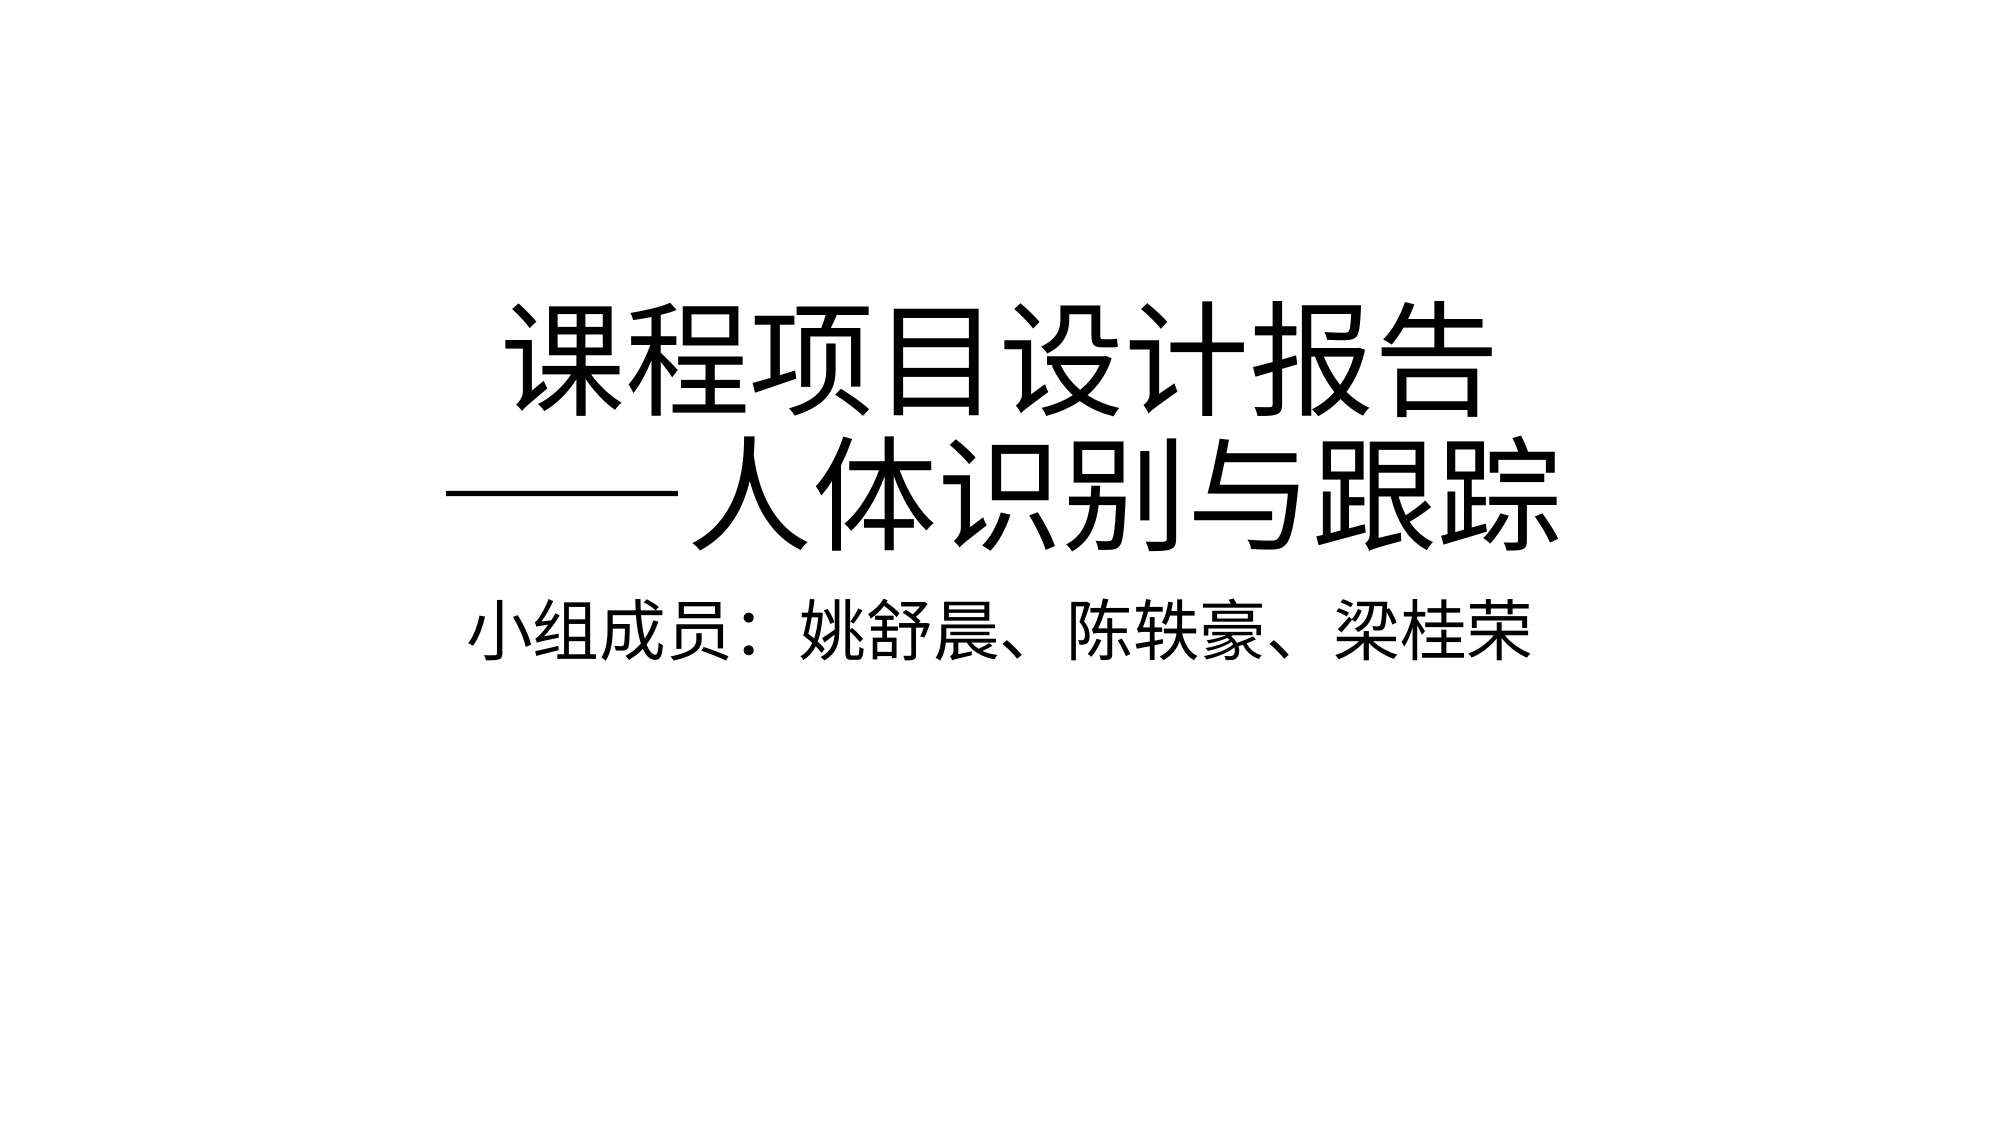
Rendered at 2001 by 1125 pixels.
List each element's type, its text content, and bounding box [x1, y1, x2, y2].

subtitle 小组成员：姚舒晨、陈轶豪、梁桂荣 [249, 590, 1750, 863]
title 课程项目设计报告 ——人体识别与跟踪 [249, 184, 1750, 576]
